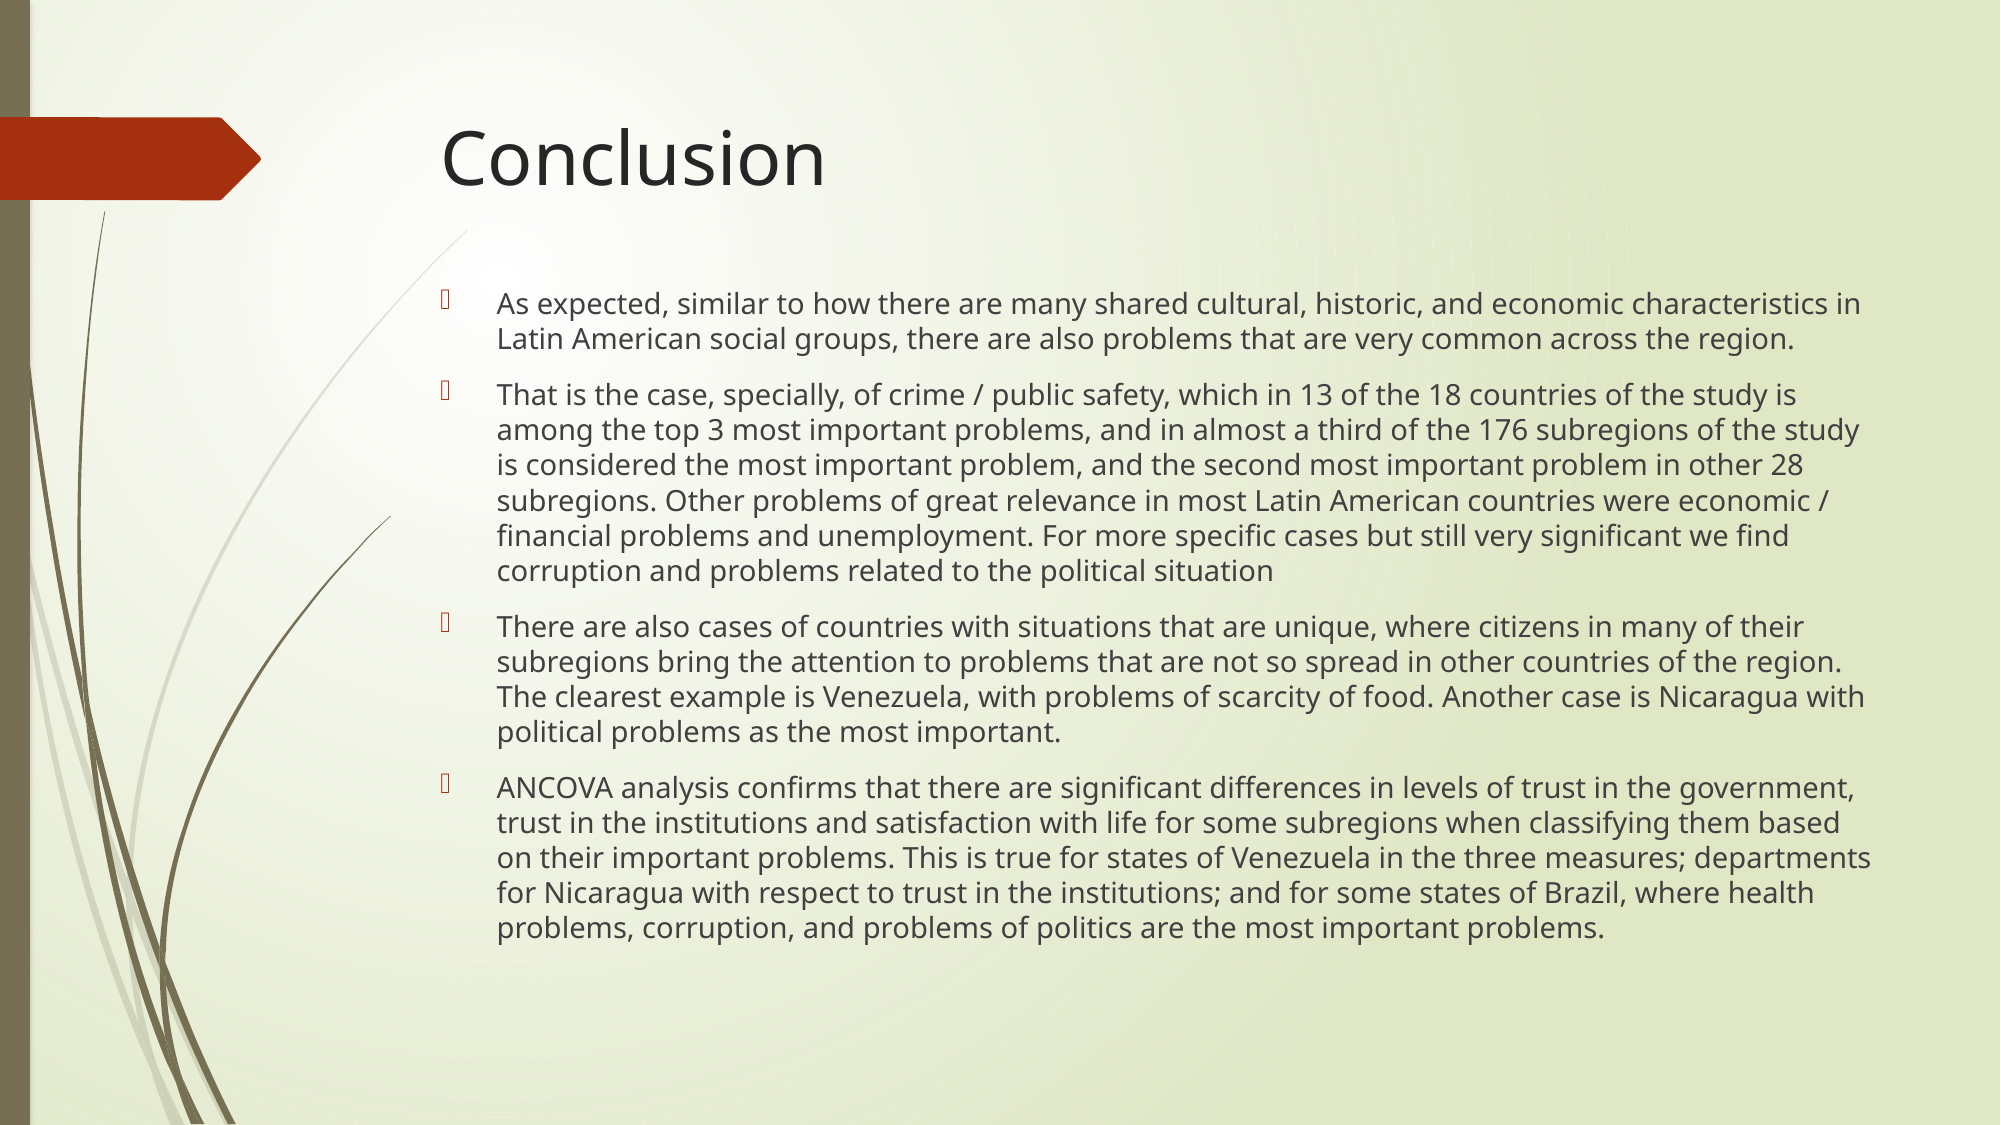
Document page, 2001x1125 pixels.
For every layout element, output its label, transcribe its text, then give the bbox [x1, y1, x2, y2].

title Conclusion [425, 102, 1888, 277]
list As expected, similar to how there are many shared cultural, historic, and economic characteristics in Latin American social groups, there are also problems that are very common across the region. That is the case, specially, of crime / public safety, which in 13 of the 18 countries of the study is among the top 3 most important problems, and in almost a third of the 176 subregions of the study is considered the most important problem, and the second most important problem in other 28 subregions. Other problems of great relevance in most Latin American countries were economic / financial problems and unemployment. For more specific cases but still very significant we find corruption and problems related to the political situation There are also cases of countries with situations that are unique, where citizens in many of their subregions bring the attention to problems that are not so spread in other countries of the region. The clearest example is Venezuela, with problems of scarcity of food. Another case is Nicaragua with political problems as the most important. ANCOVA analysis confirms that there are significant differences in levels of trust in the government, trust in the institutions and satisfaction with life for some subregions when classifying them based on their important problems. This is true for states of Venezuela in the three measures; departments for Nicaragua with respect to trust in the institutions; and for some states of Brazil, where health problems, corruption, and problems of politics are the most important problems. [425, 277, 1888, 1064]
